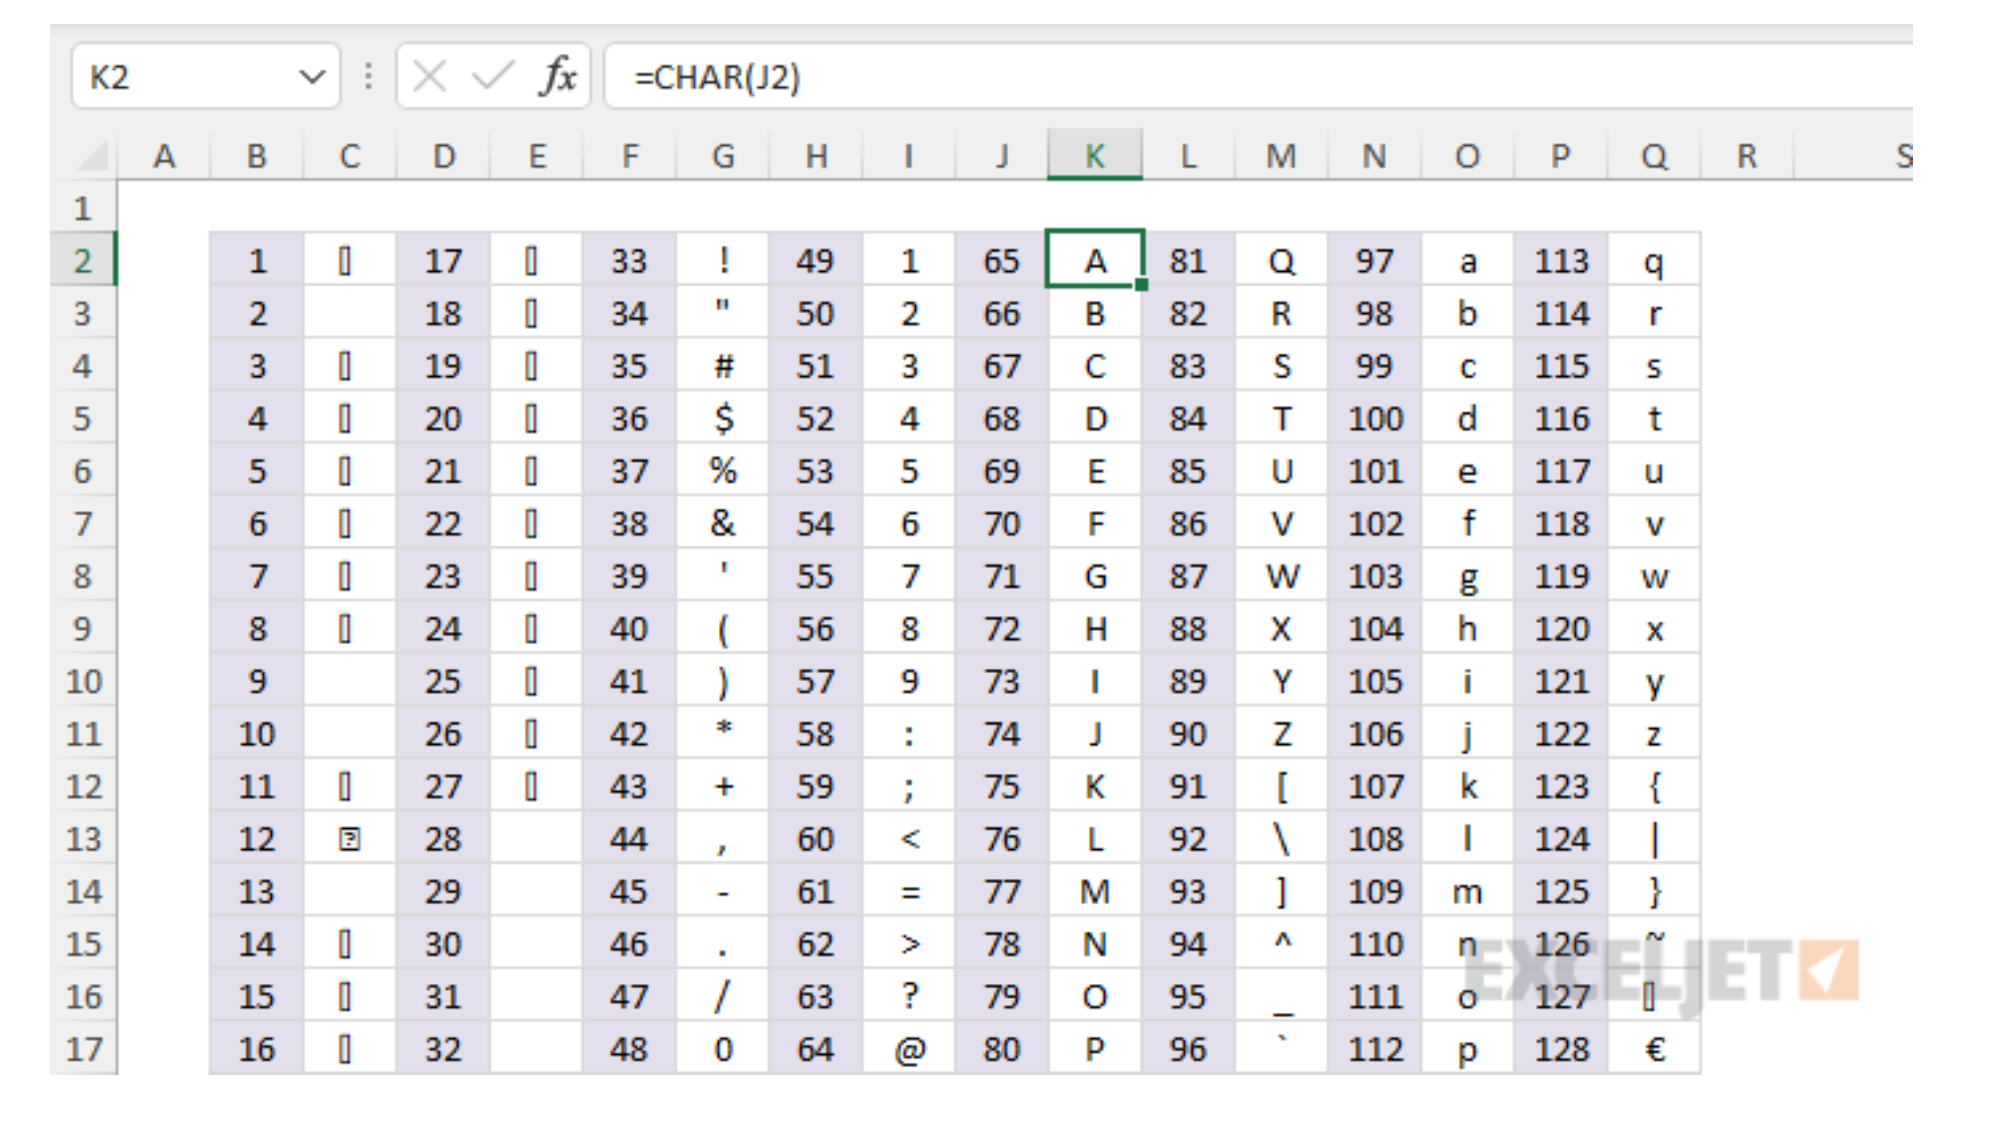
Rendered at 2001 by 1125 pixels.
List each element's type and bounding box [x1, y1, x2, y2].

picture [49, 24, 1913, 1076]
